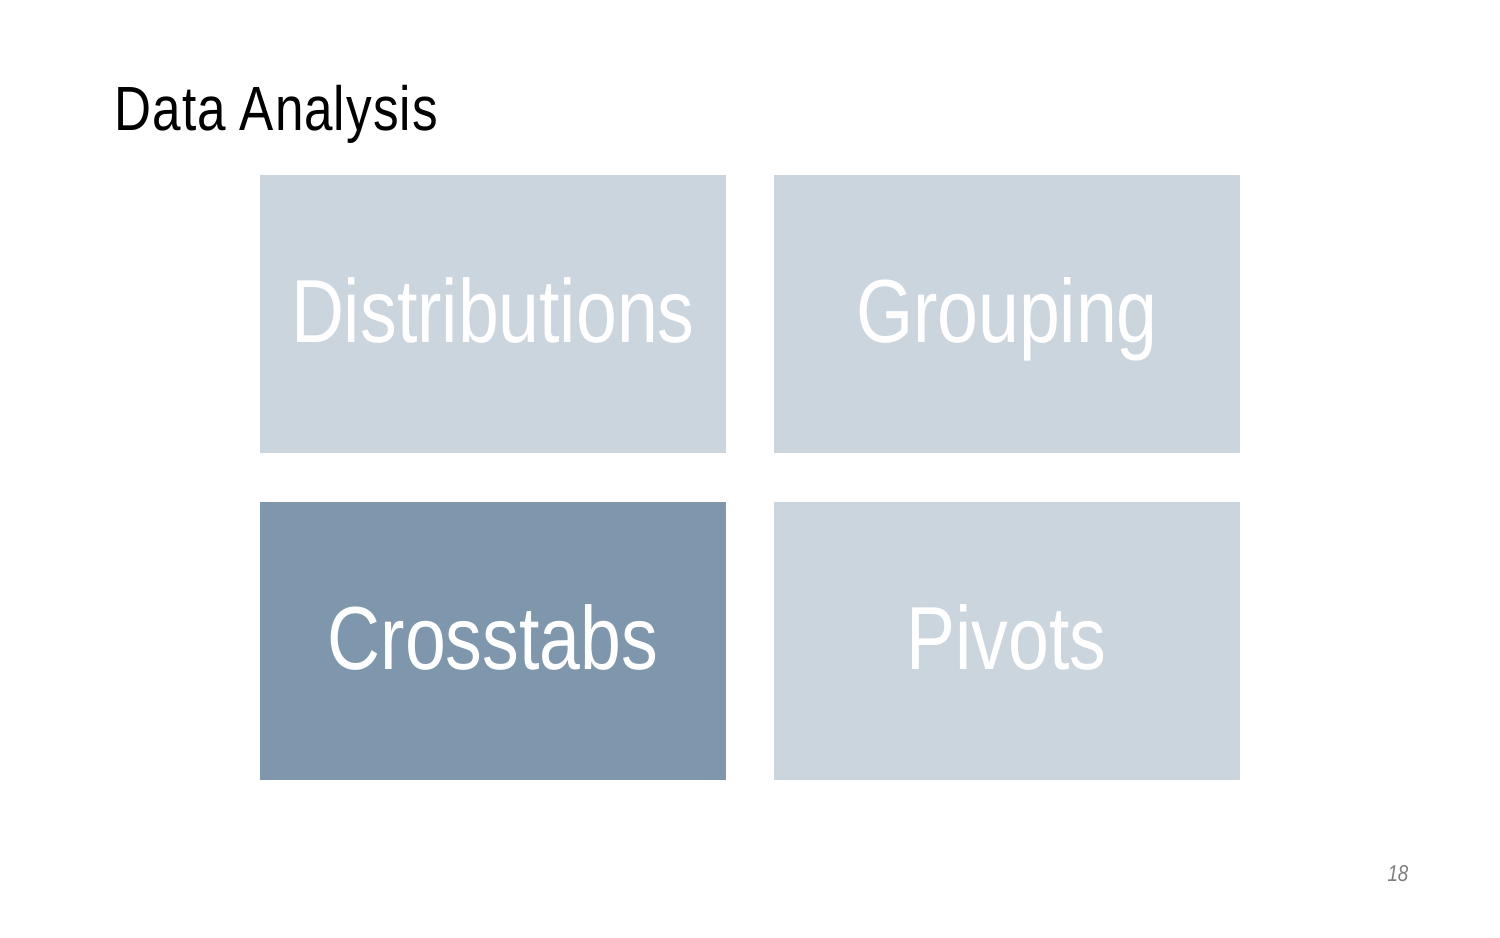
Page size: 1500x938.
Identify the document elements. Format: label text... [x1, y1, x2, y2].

title Data Analysis [99, 43, 1400, 151]
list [99, 173, 1401, 782]
